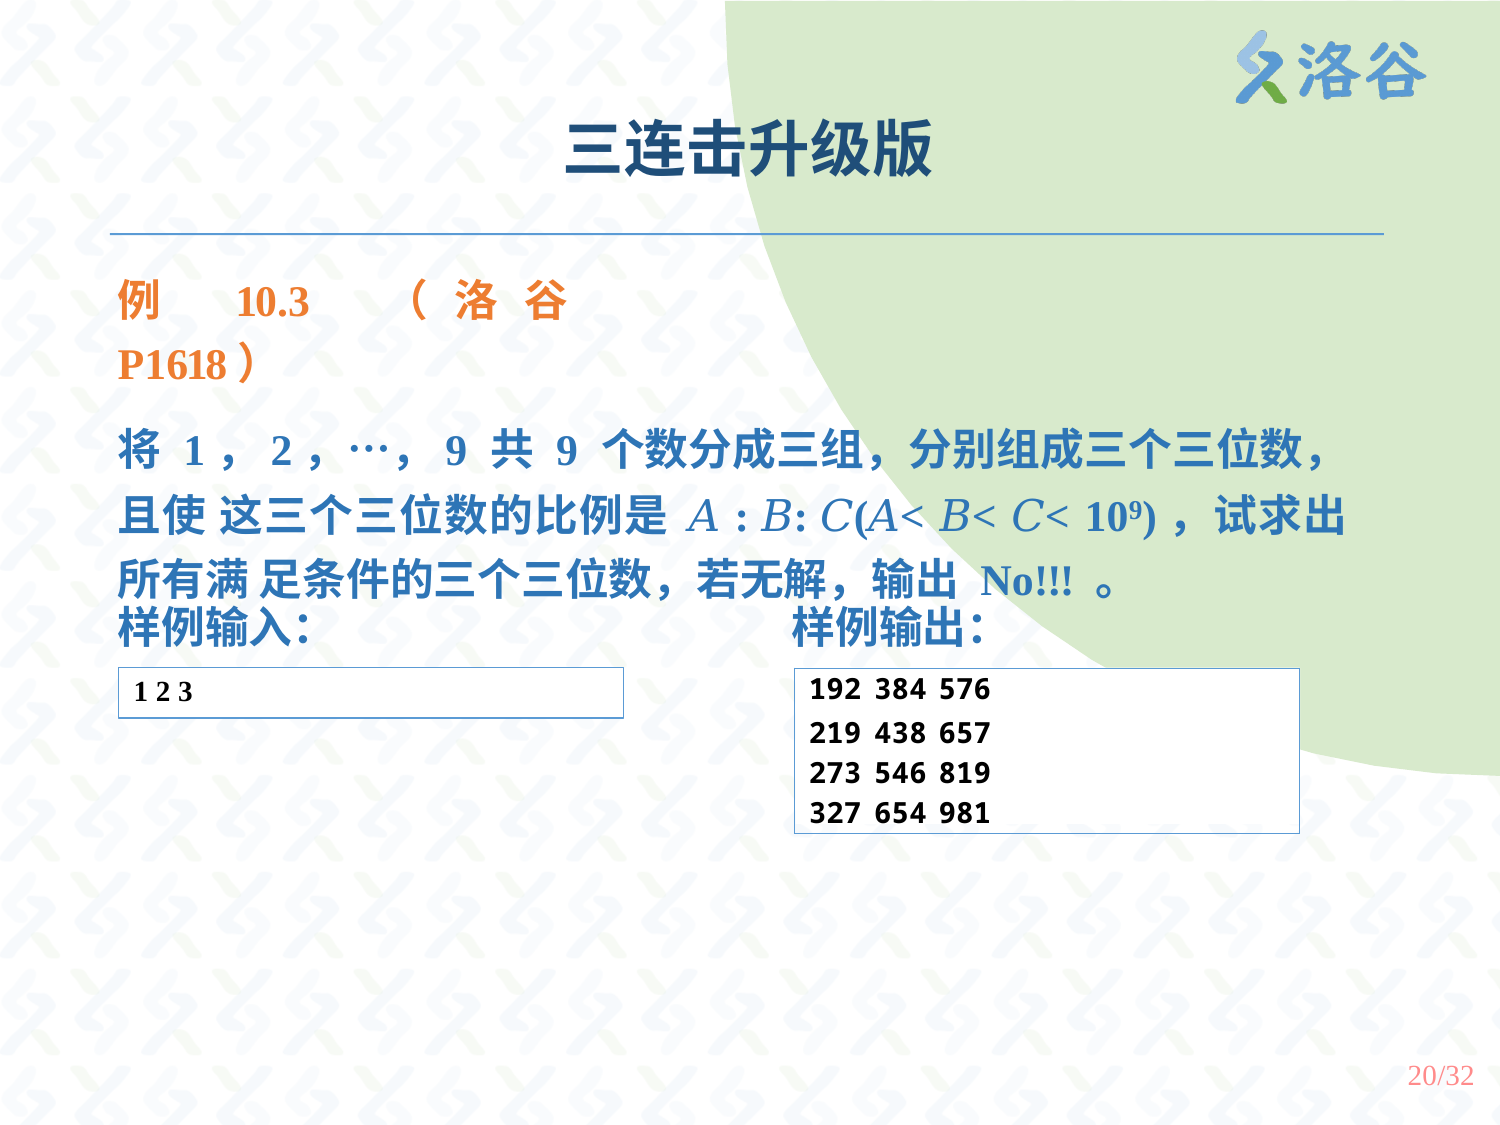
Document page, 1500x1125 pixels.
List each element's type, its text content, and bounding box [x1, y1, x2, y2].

text_box 1 2 3 [131, 672, 217, 712]
table_cell 654 [866, 792, 931, 833]
table_header 192 [795, 669, 866, 713]
table_cell 438 [866, 713, 931, 752]
text_box [724, 0, 1500, 776]
table_cell 657 [931, 713, 1299, 752]
text_box 样例输出： [789, 599, 1013, 656]
table_cell 981 [931, 792, 1299, 833]
text_box 样例输入： [115, 599, 339, 656]
table_cell 819 [931, 752, 1299, 792]
picture [0, 0, 1500, 1125]
table_header 576 [931, 669, 1299, 713]
text_box [1235, 26, 1427, 108]
table_cell 273 [795, 752, 866, 792]
table_cell 219 [795, 713, 866, 752]
title 三连击升级版 [435, 110, 1065, 188]
table_cell 546 [866, 752, 931, 792]
table_cell 327 [795, 792, 866, 833]
table_header 384 [866, 669, 931, 713]
text_box [118, 667, 624, 719]
slide_number 20/32 [1130, 1056, 1475, 1113]
text_box 例 10.3 （洛谷 P1618） 将 1，2，…，9 共 9 个数分成三组，分别组成三个三位数，且使 这三个三位数的比例是 𝐴: 𝐵: 𝐶(𝐴< 𝐵< 𝐶< 109)，试求出所有满 足条件的三个三位数，若无解，输出 No!!! 。 [115, 262, 1350, 551]
